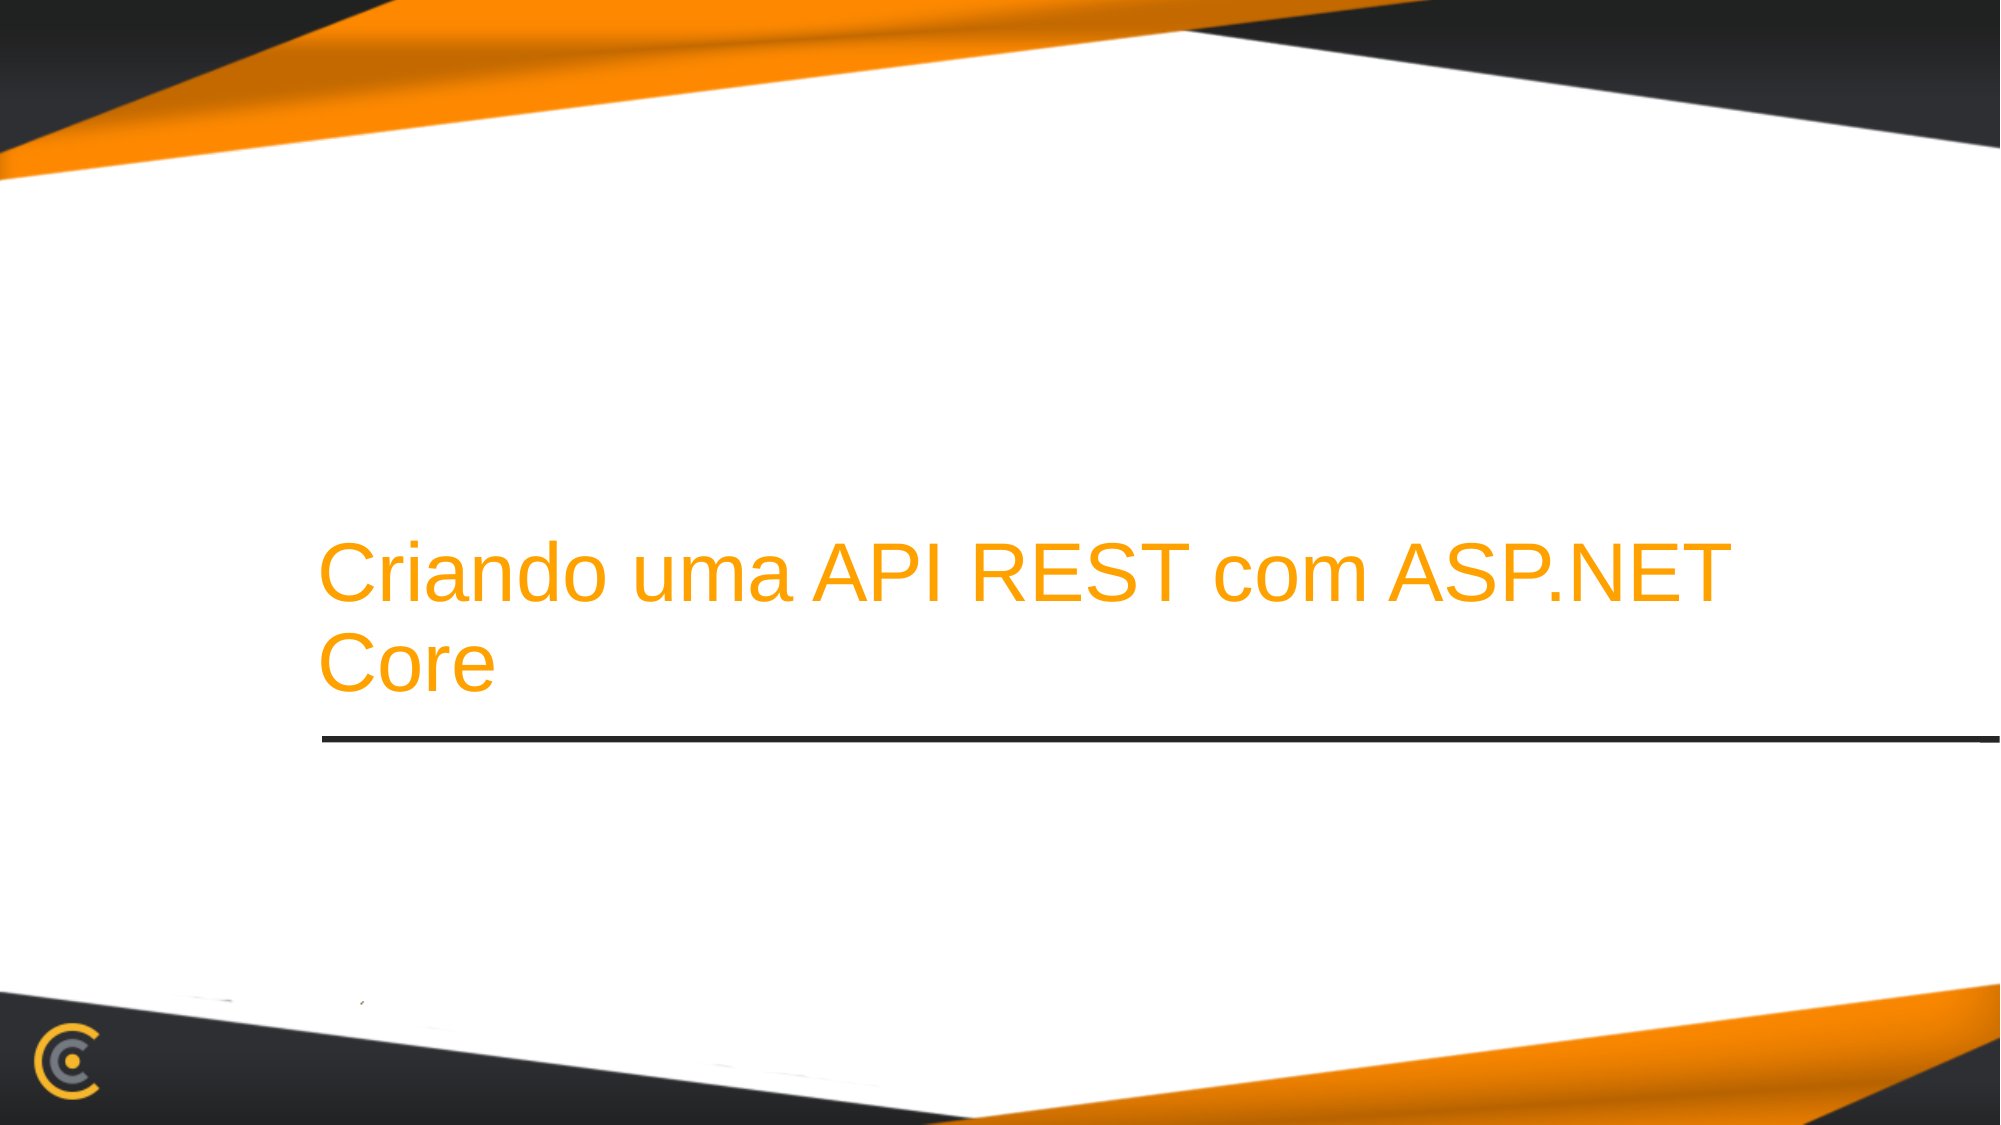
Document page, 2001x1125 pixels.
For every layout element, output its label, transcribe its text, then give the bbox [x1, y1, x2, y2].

title Criando uma API REST com ASP.NET Core [302, 361, 1874, 717]
picture [0, 0, 2000, 1125]
